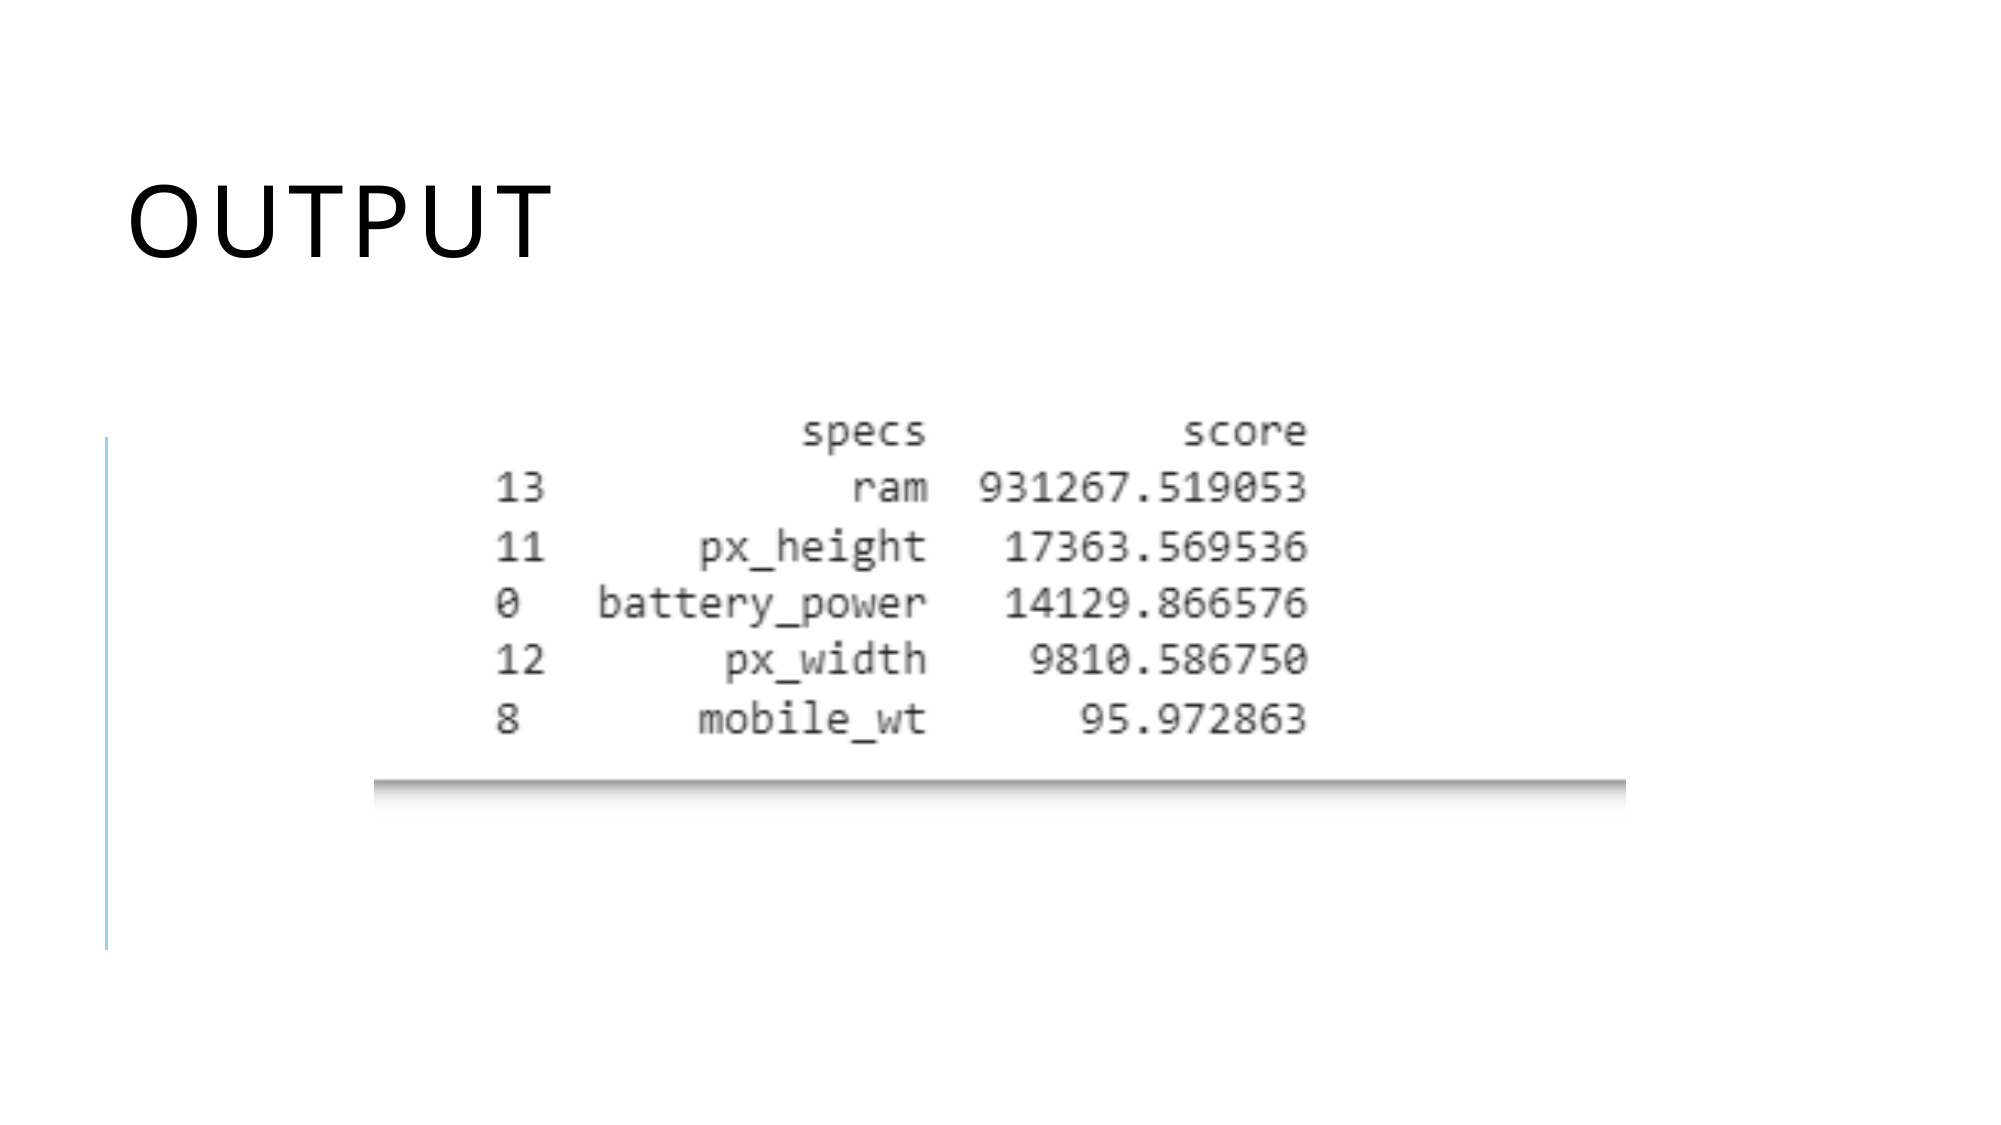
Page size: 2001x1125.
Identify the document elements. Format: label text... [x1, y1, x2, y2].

title output [125, 171, 1776, 321]
picture [374, 377, 1626, 824]
